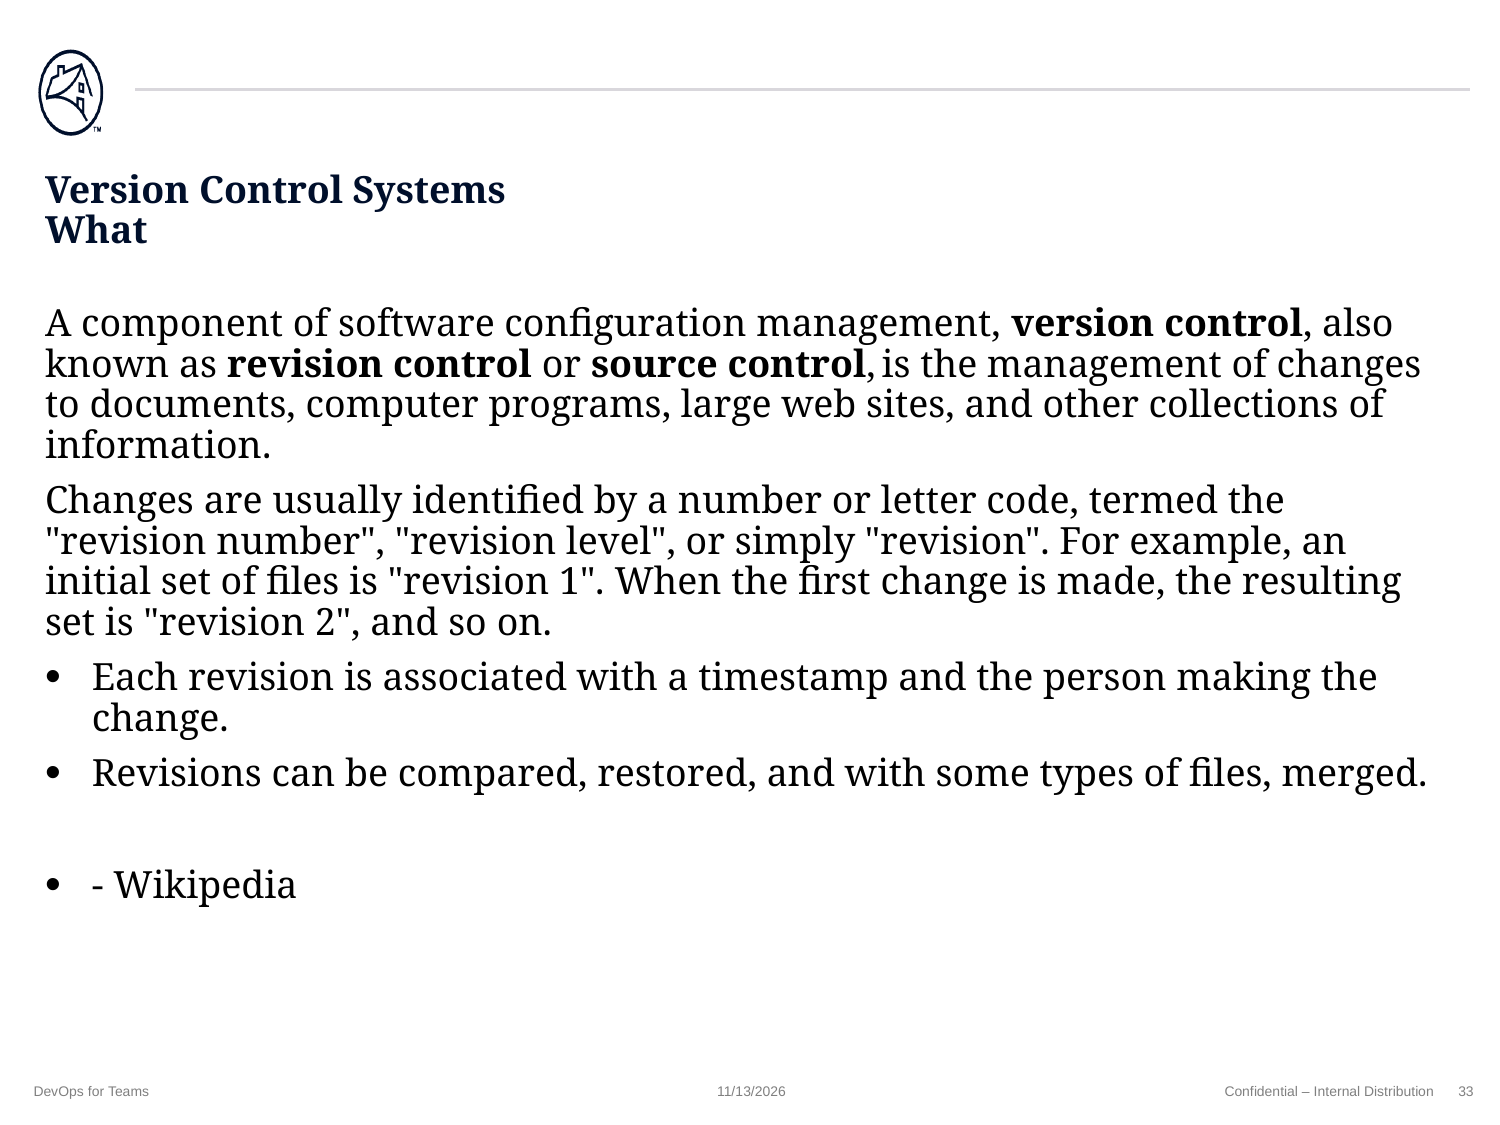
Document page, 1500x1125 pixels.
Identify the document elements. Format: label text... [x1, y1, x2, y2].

list A component of software configuration management, version control, also known as revision control or source control, is the management of changes to documents, computer programs, large web sites, and other collections of information. Changes are usually identified by a number or letter code, termed the "revision number", "revision level", or simply "revision". For example, an initial set of files is "revision 1". When the first change is made, the resulting set is "revision 2", and so on. Each revision is associated with a timestamp and the person making the change. Revisions can be compared, restored, and with some types of files, merged. - Wikipedia [45, 296, 1465, 1038]
picture [10, 12, 122, 140]
title Version Control Systems What [45, 163, 1464, 285]
footer DevOps for Teams [18, 1074, 526, 1108]
